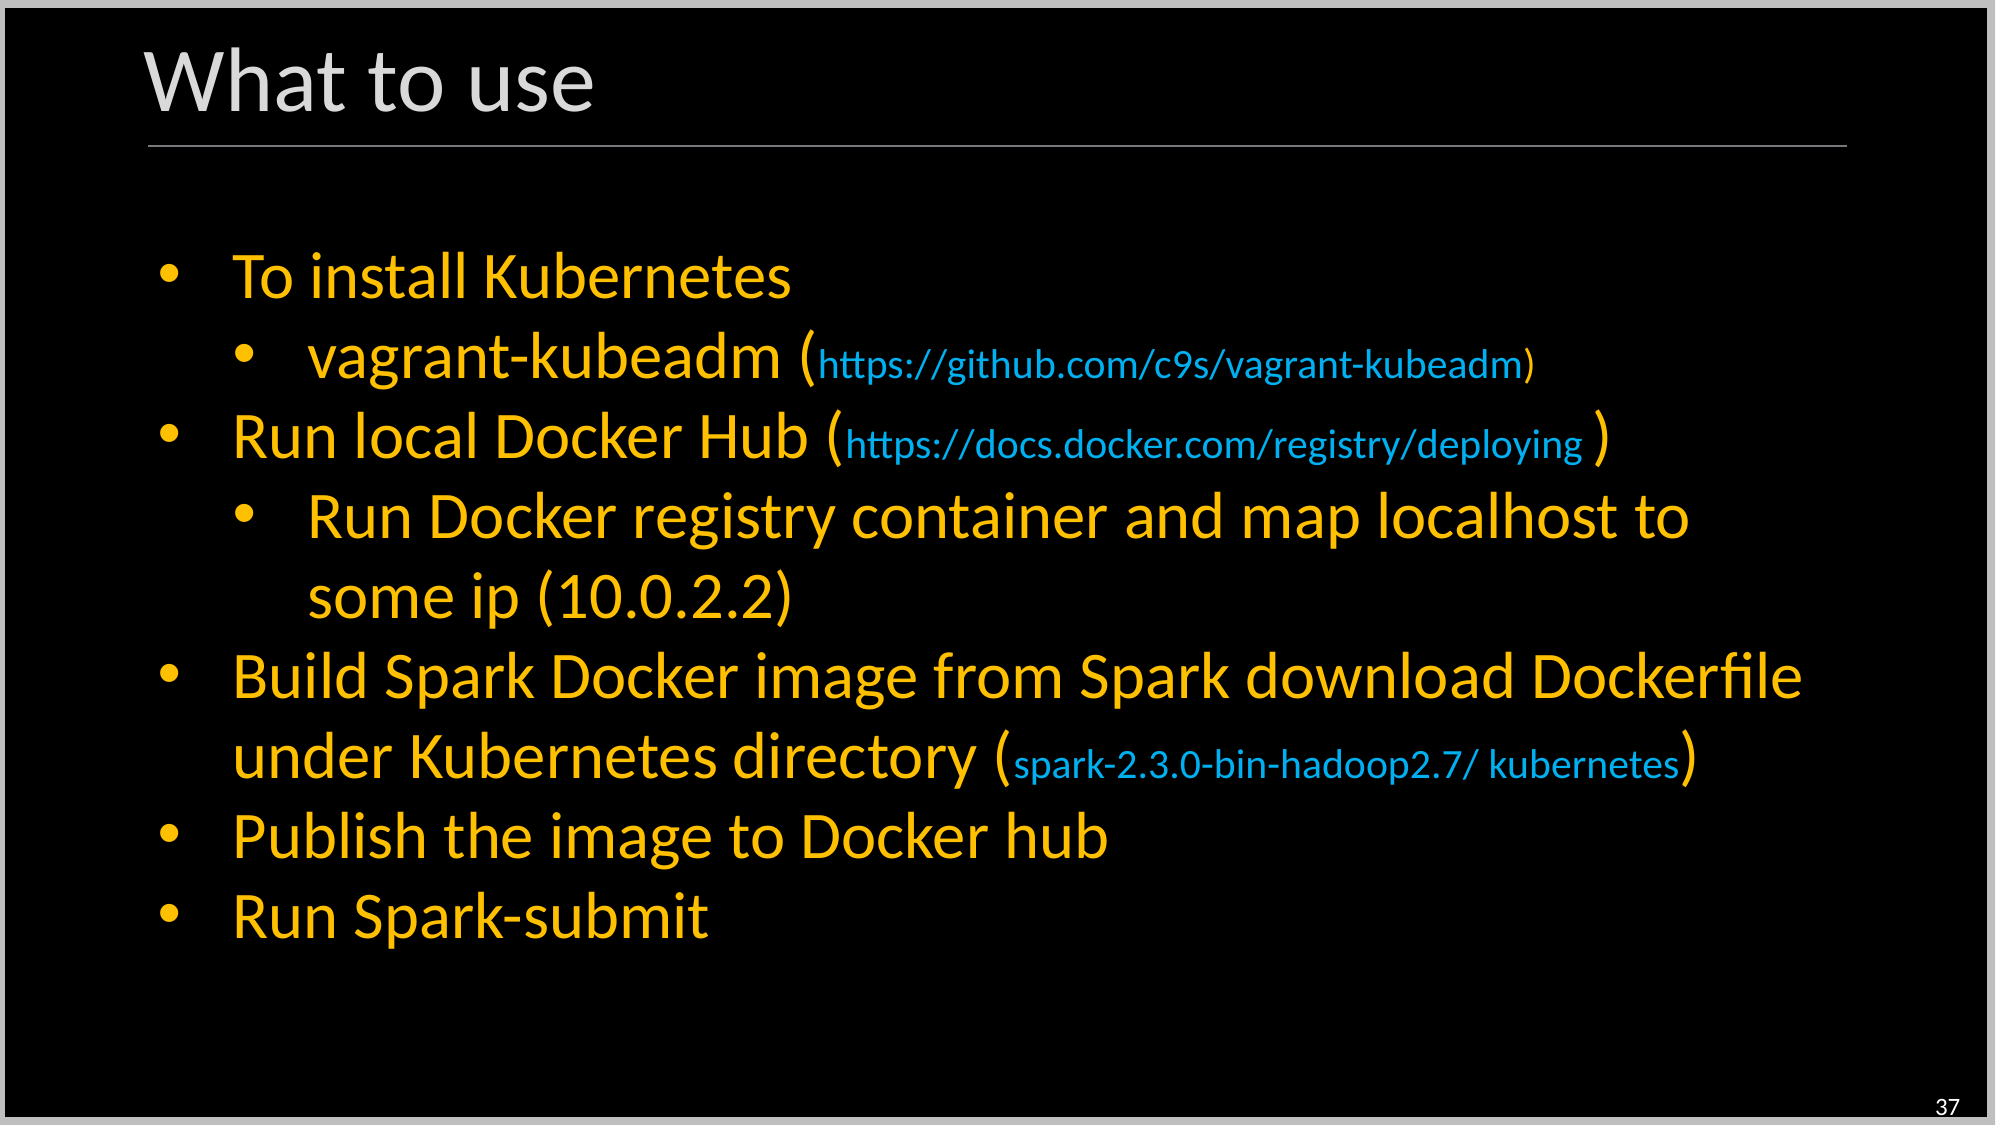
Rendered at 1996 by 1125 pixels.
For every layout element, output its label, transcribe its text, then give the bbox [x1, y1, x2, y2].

text_box What to use [128, 0, 1848, 150]
slide_number 37 [1510, 1074, 1976, 1125]
text_box To install Kubernetes vagrant-kubeadm (https://github.com/c9s/vagrant-kubeadm) Run local Docker Hub (https://docs.docker.com/registry/deploying ) Run Docker registry container and map localhost to some ip (10.0.2.2) Build Spark Docker image from Spark download Dockerfile under Kubernetes directory (spark-2.3.0-bin-hadoop2.7/ kubernetes) Publish the image to Docker hub Run Spark-submit [142, 224, 1848, 1040]
